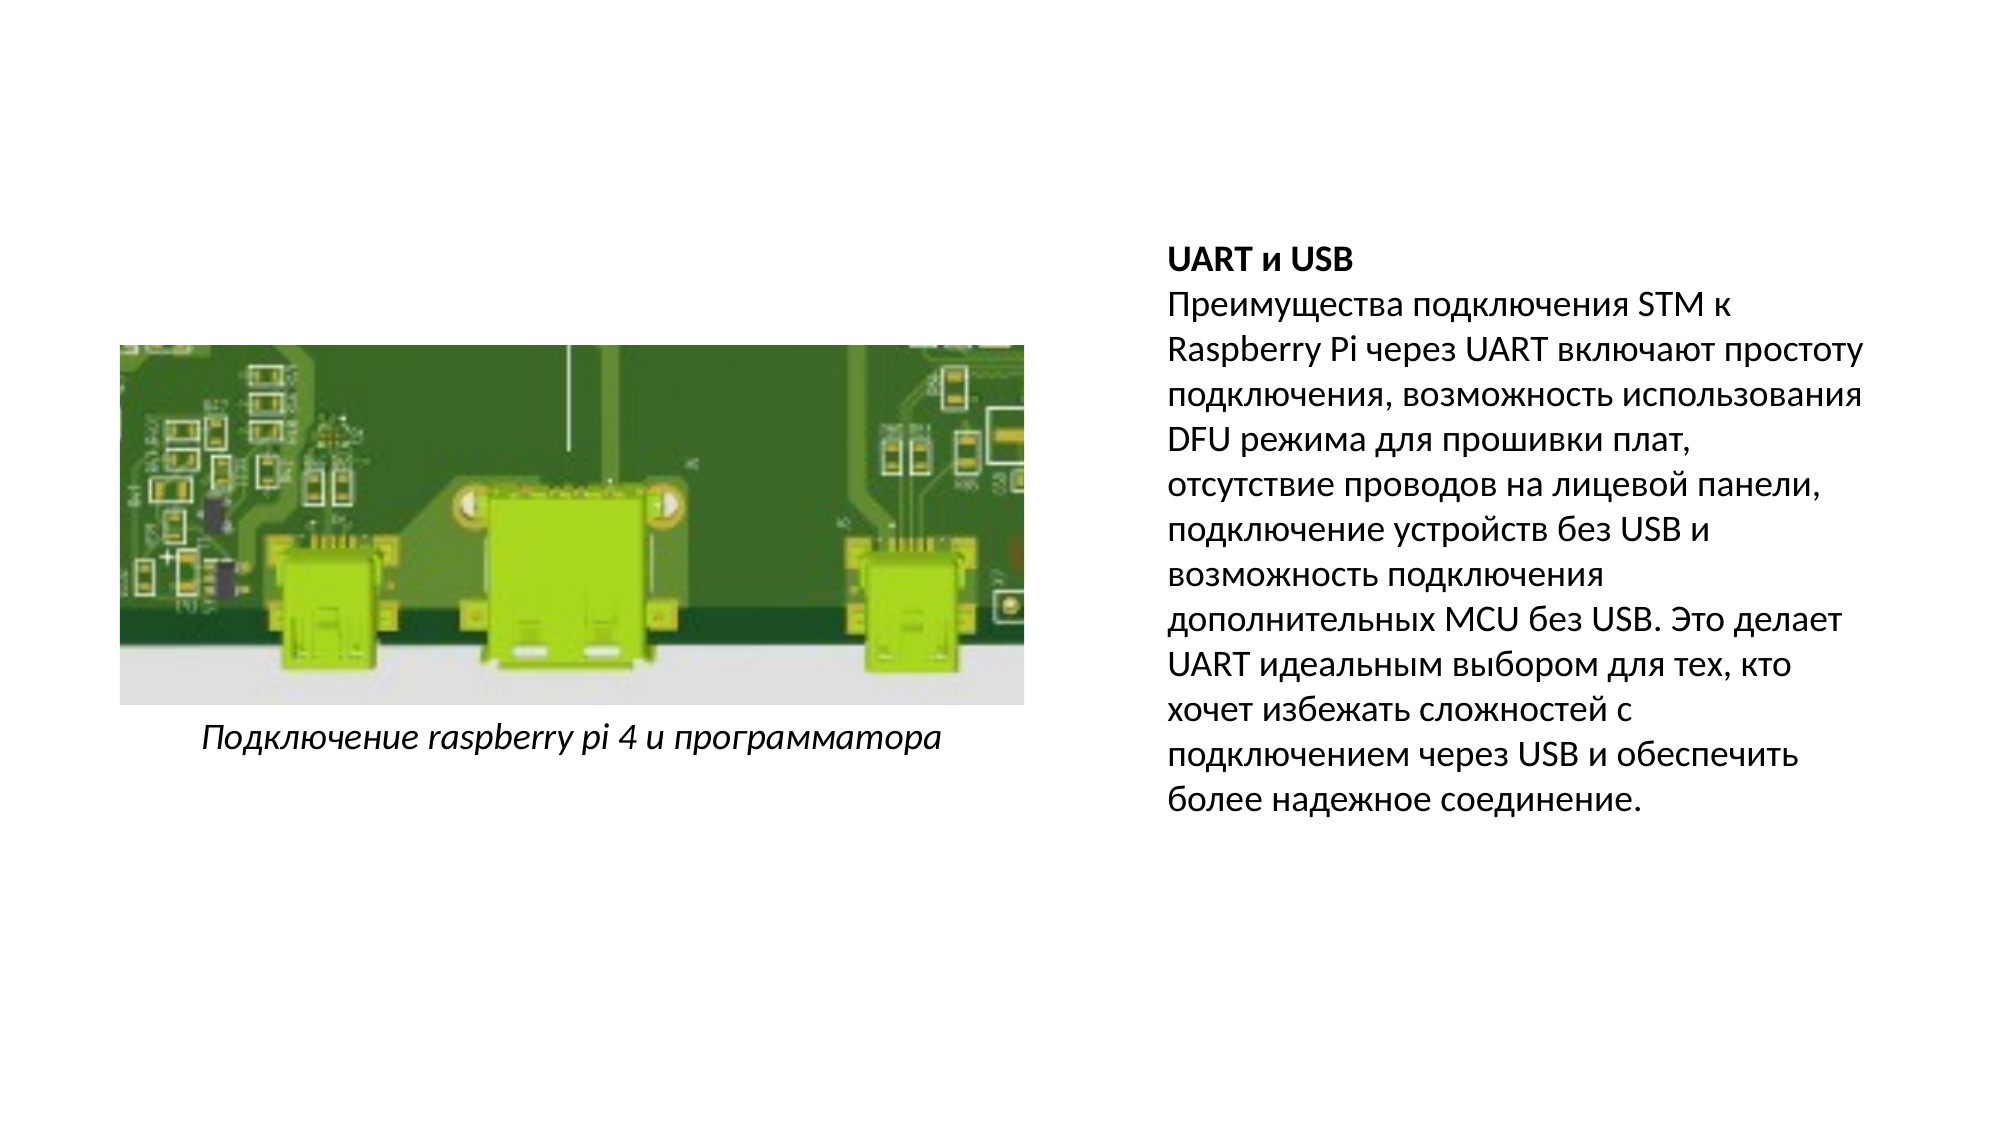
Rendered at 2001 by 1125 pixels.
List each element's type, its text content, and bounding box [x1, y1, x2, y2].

text_box Подключение raspberry pi 4 и программатора [186, 705, 958, 765]
text_box UART и USB Преимущества подключения STM к Raspberry Pi через UART включают простоту подключения, возможность использования DFU режима для прошивки плат, отсутствие проводов на лицевой панели, подключение устройств без USB и возможность подключения дополнительных MCU без USB. Это делает UART идеальным выбором для тех, кто хочет избежать сложностей с подключением через USB и обеспечить более надежное соединение. [1152, 226, 1881, 826]
picture [119, 345, 1025, 705]
